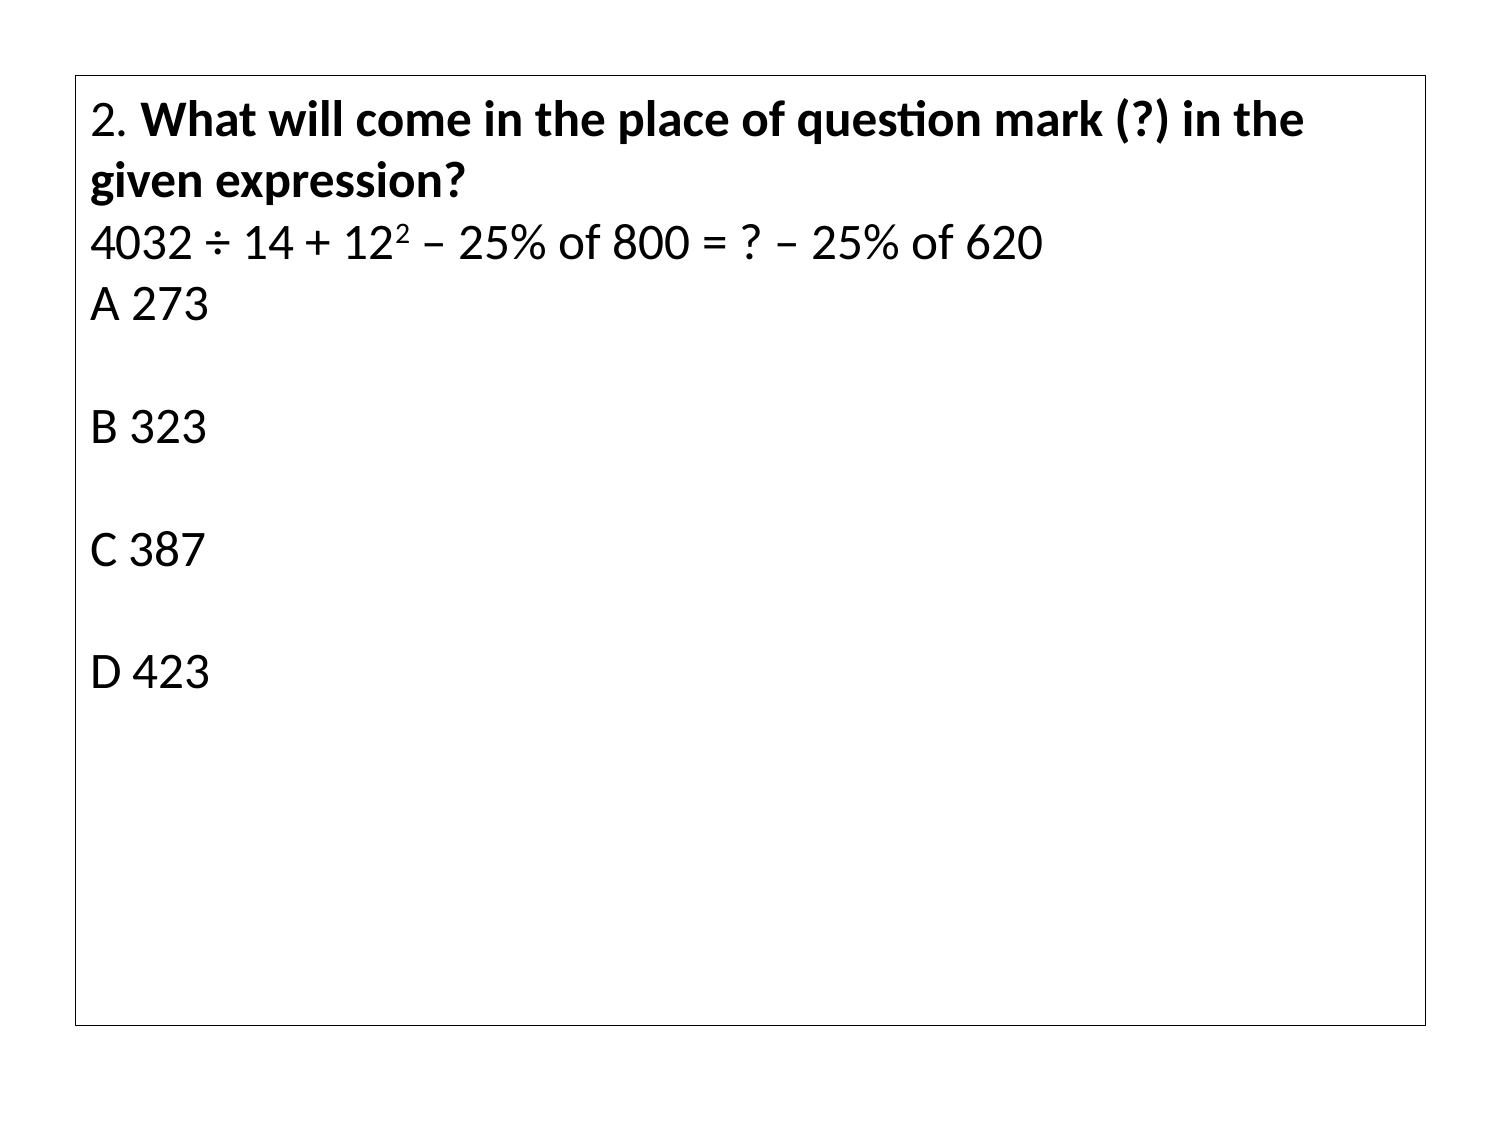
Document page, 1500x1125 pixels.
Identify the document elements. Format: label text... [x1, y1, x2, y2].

title 2. What will come in the place of question mark (?) in the given expression? 4032 ÷ 14 + 122 – 25% of 800 = ? – 25% of 620 A 273 B 323 C 387 D 423 [75, 75, 1425, 1025]
